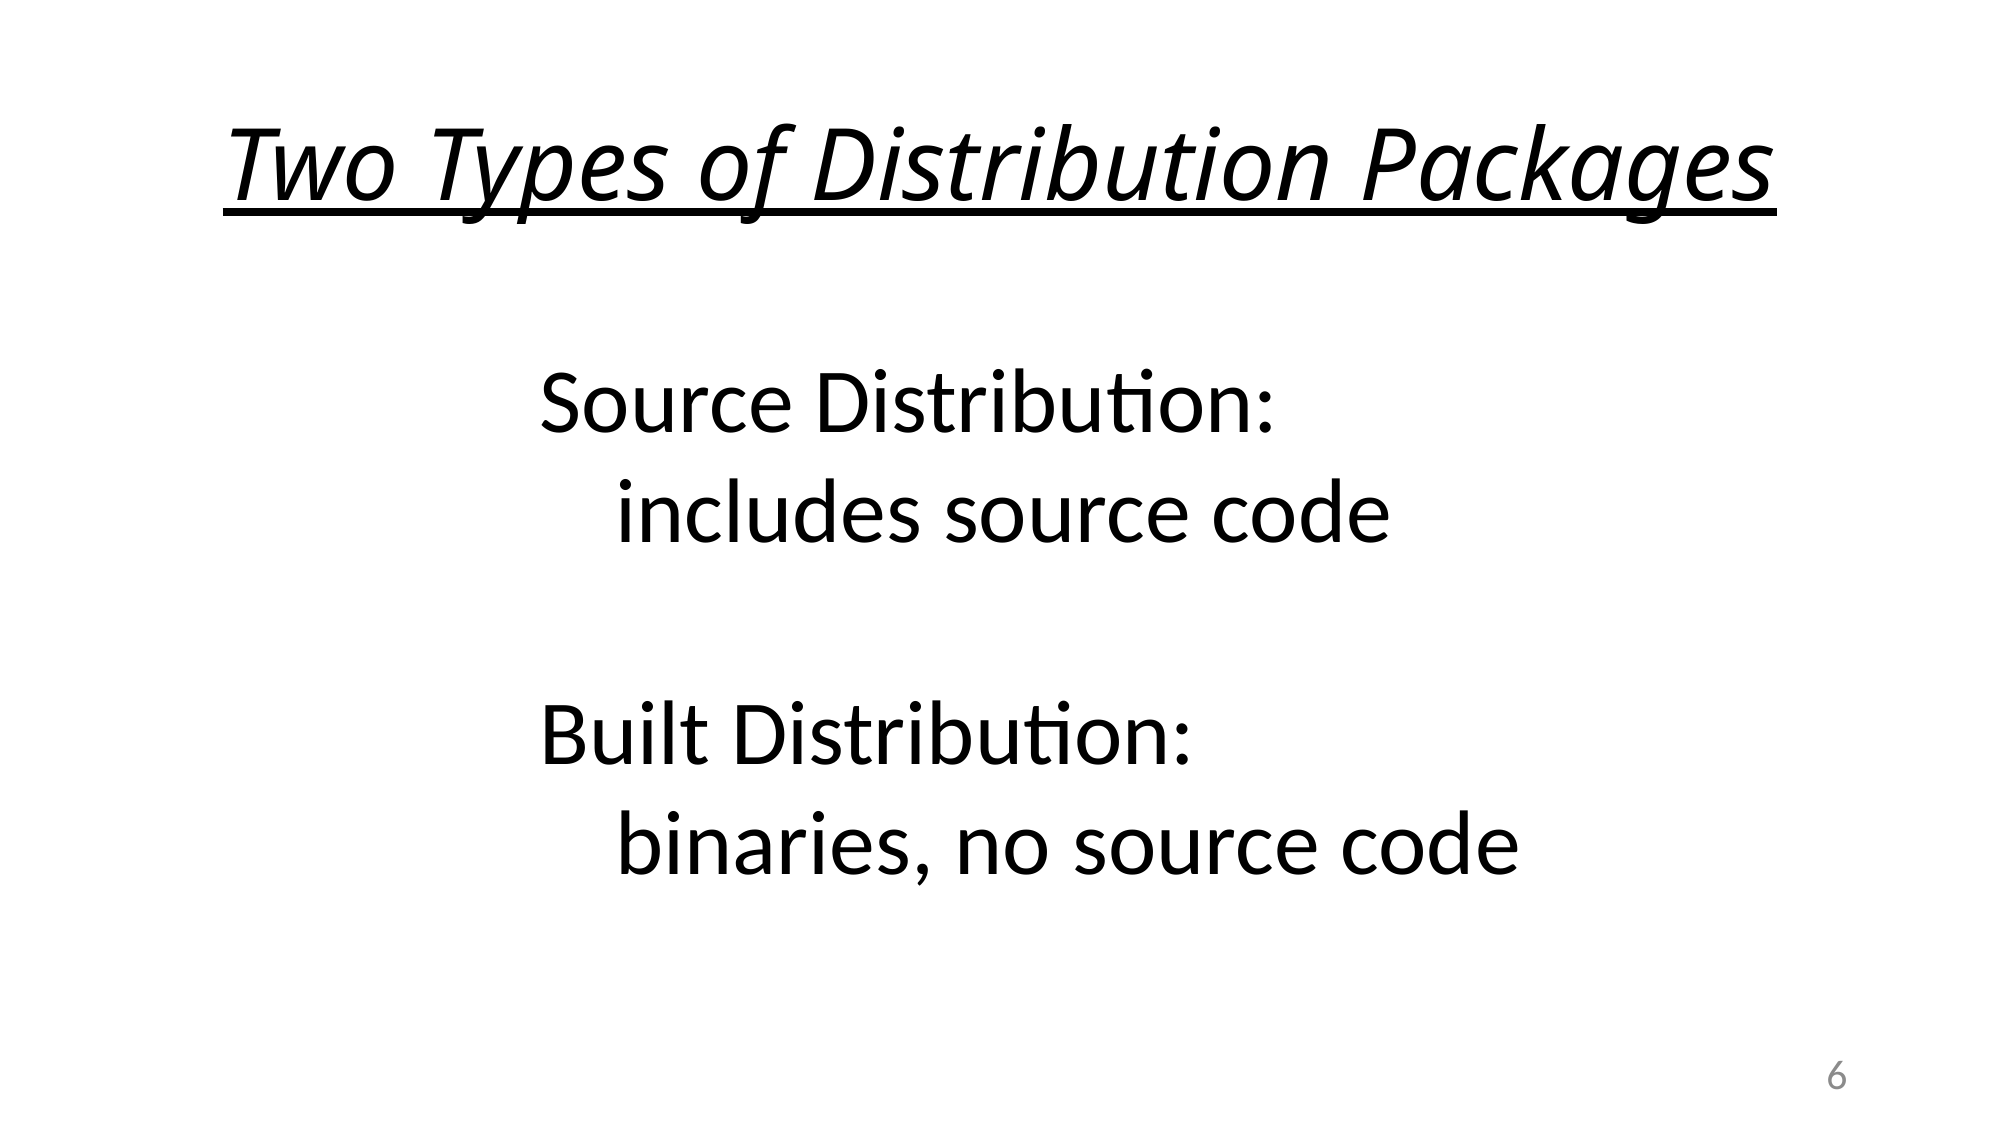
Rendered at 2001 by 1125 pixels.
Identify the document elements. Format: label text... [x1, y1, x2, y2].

title Two Types of Distribution Packages [137, 59, 1863, 278]
slide_number 6 [1412, 1042, 1863, 1103]
list Source Distribution: includes source code Built Distribution: binaries, no source code [524, 333, 1549, 941]
